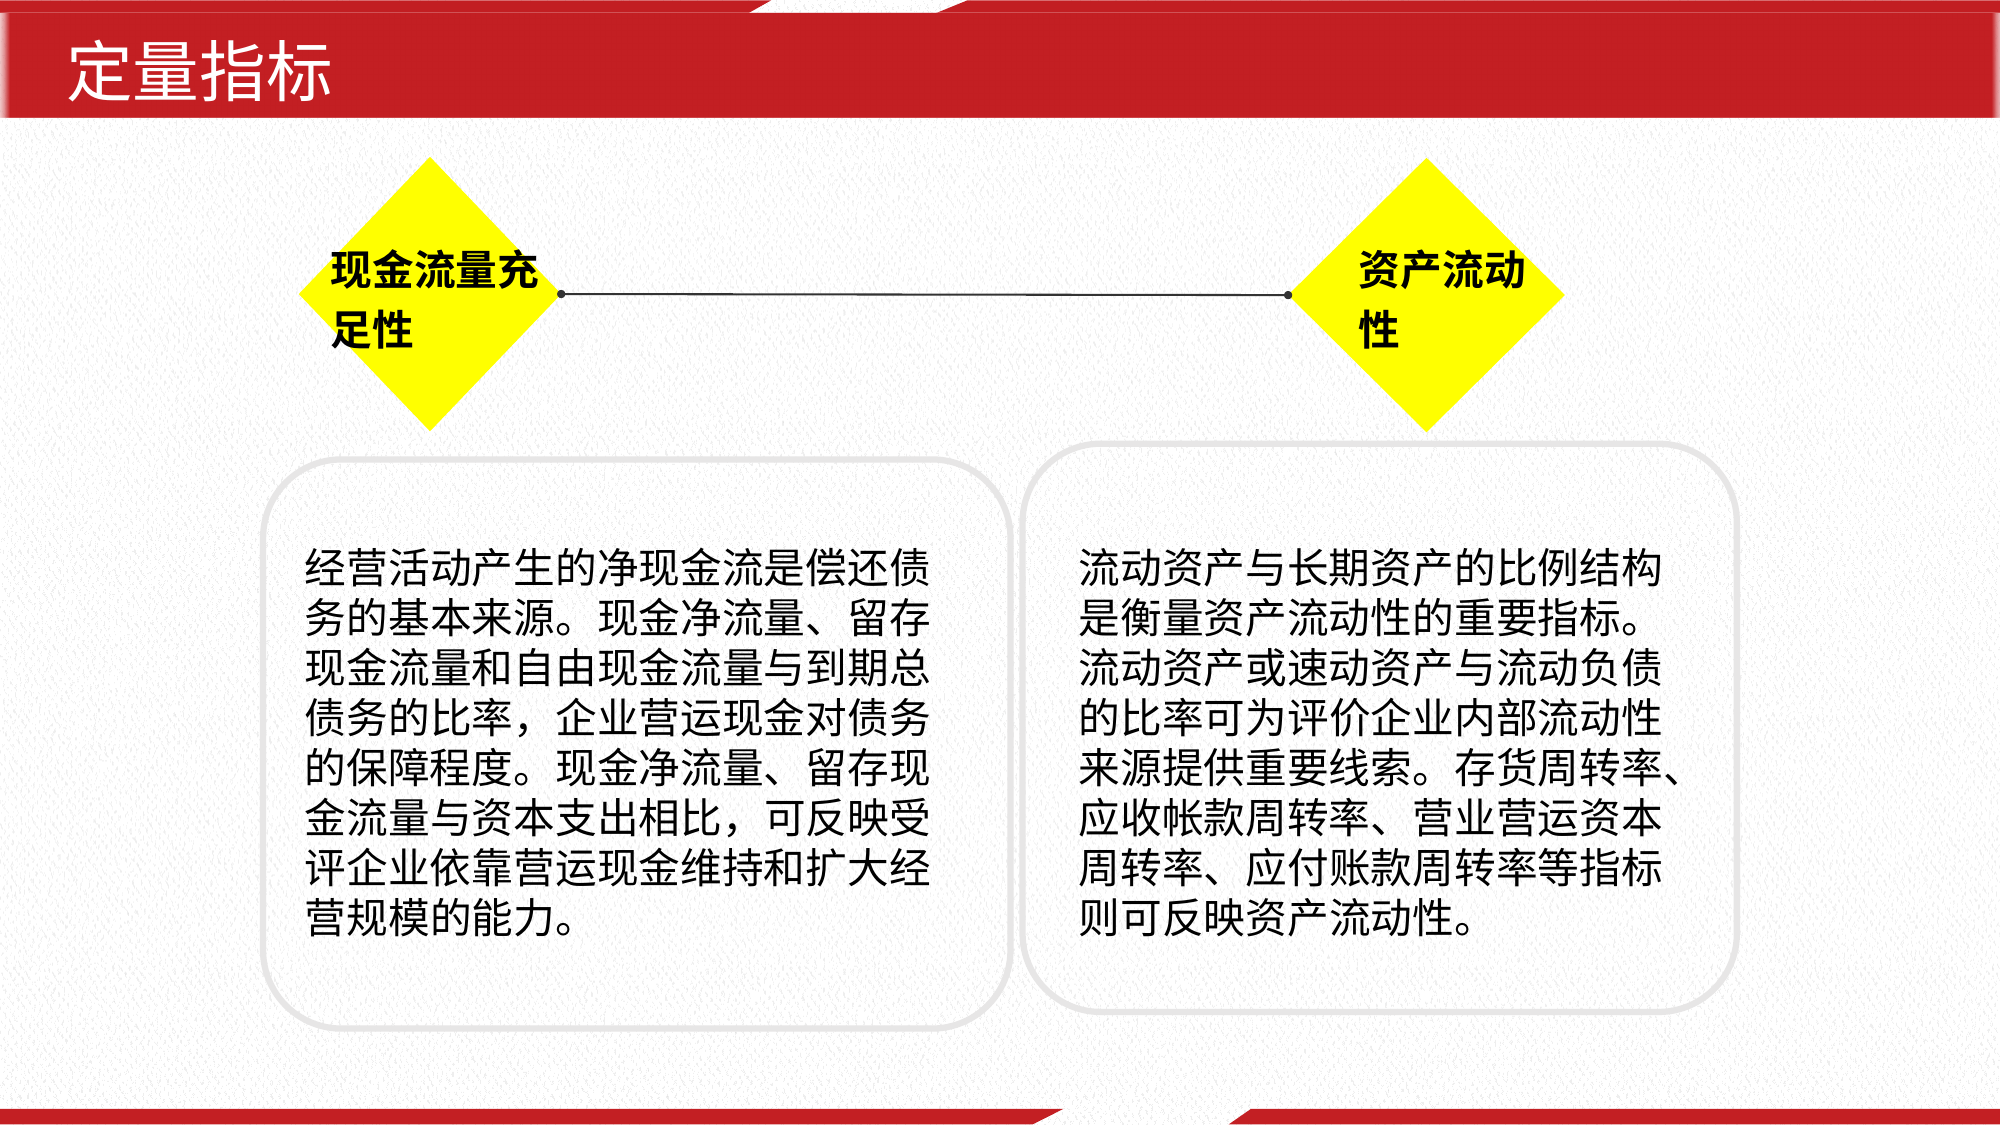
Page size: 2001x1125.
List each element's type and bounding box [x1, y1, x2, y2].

text_box [0, 118, 2000, 1125]
picture [0, 12, 2000, 118]
text_box [0, 0, 2000, 12]
text_box [263, 156, 1737, 1029]
